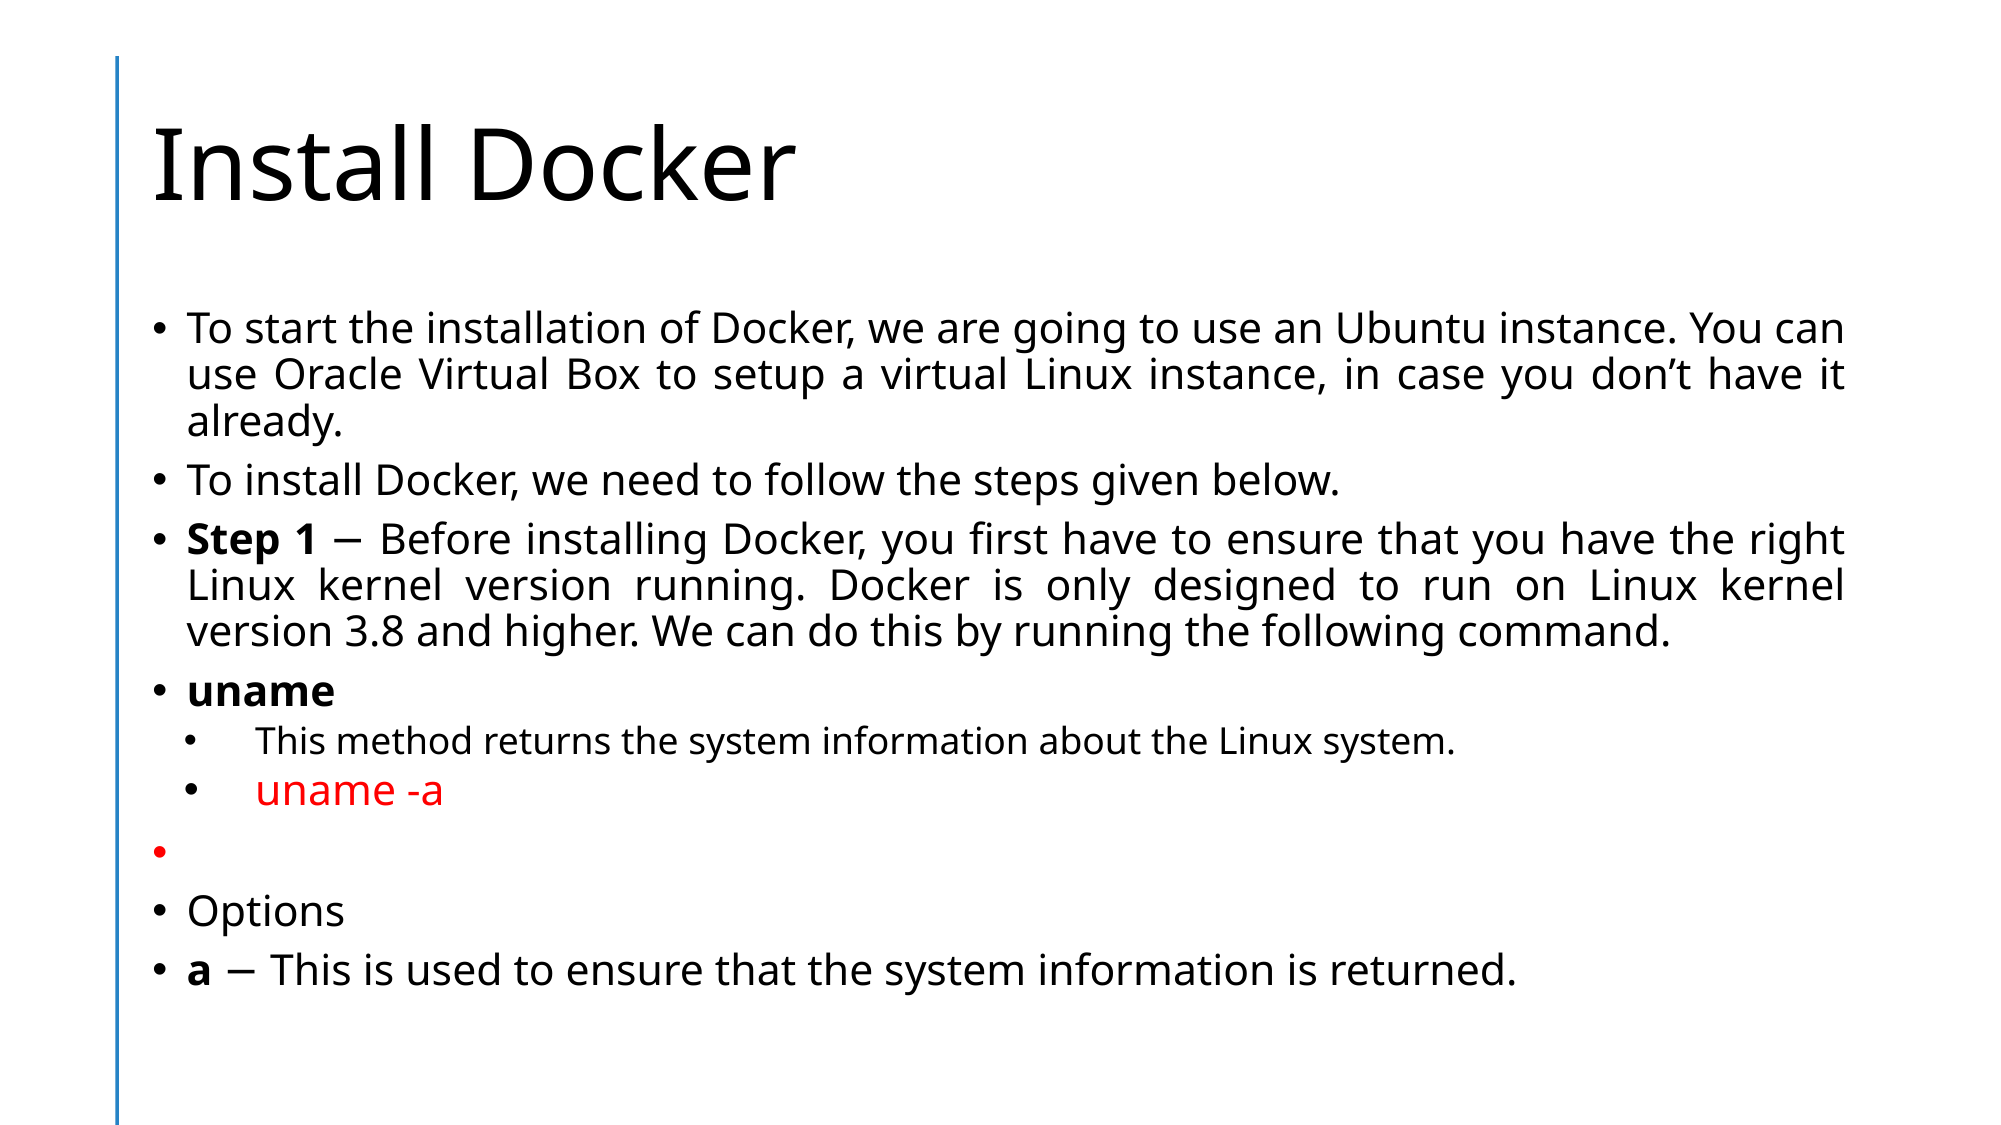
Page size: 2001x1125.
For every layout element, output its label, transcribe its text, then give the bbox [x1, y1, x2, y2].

list To start the installation of Docker, we are going to use an Ubuntu instance. You can use Oracle Virtual Box to setup a virtual Linux instance, in case you don’t have it already. To install Docker, we need to follow the steps given below. Step 1 − Before installing Docker, you first have to ensure that you have the right Linux kernel version running. Docker is only designed to run on Linux kernel version 3.8 and higher. We can do this by running the following command. uname This method returns the system information about the Linux system. uname -a Options a − This is used to ensure that the system information is returned. [137, 299, 1863, 1014]
title Install Docker [137, 59, 1863, 278]
